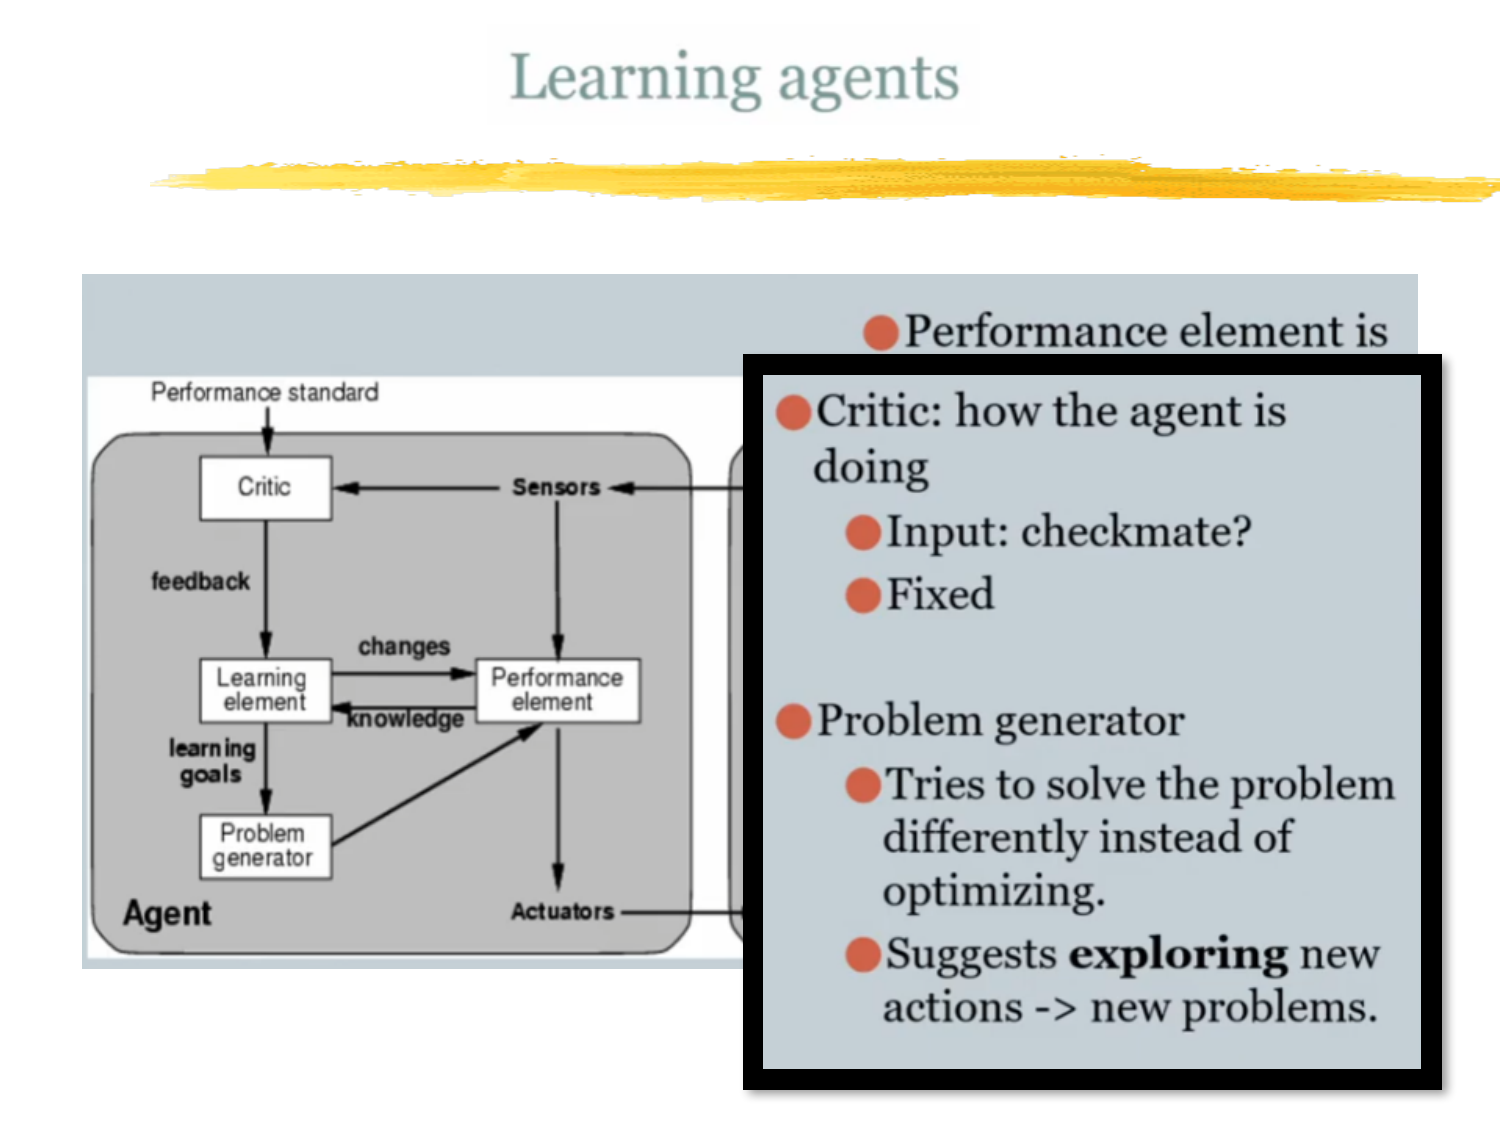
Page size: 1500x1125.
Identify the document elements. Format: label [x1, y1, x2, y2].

picture [82, 274, 1422, 1070]
picture [487, 24, 980, 126]
picture [150, 149, 1500, 213]
